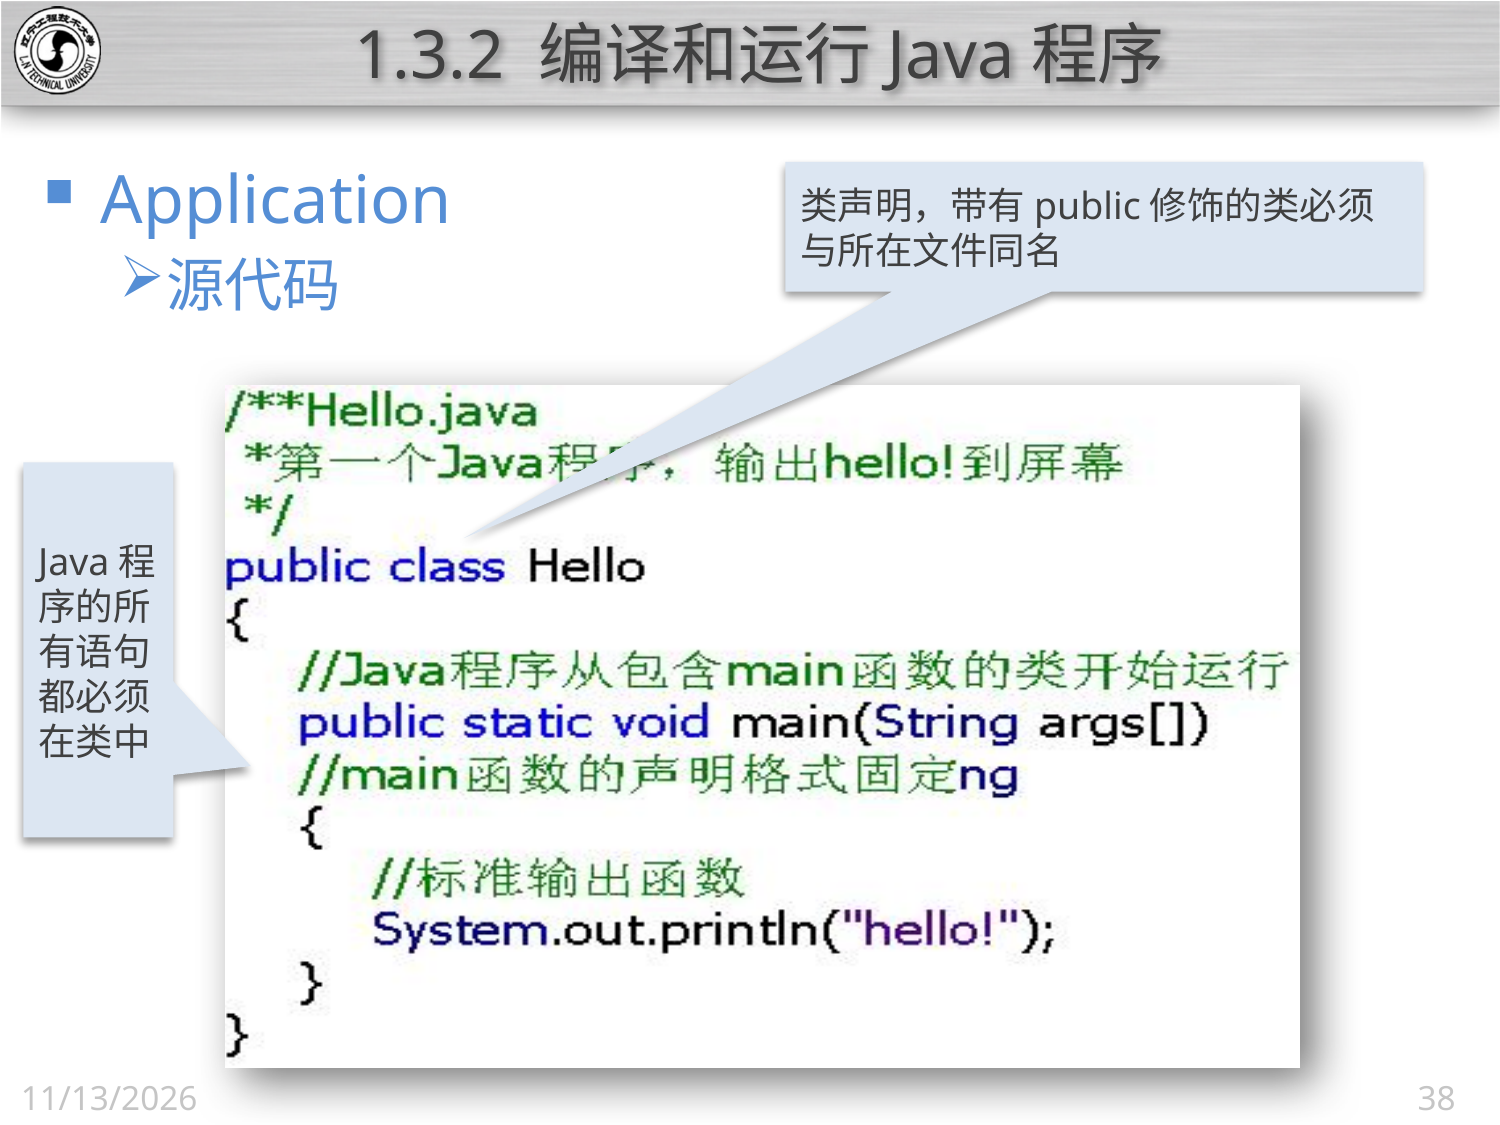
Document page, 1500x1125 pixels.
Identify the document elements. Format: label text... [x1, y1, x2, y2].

picture [2, 2, 1499, 172]
text_box 类声明，带有public修饰的类必须与所在文件同名 [729, 159, 1426, 383]
slide_number 38 [1120, 1069, 1471, 1125]
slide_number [5, 1069, 356, 1125]
picture [224, 385, 1301, 1068]
list Application 源代码 [29, 149, 1471, 1069]
text_box Java程序的所有语句都必须在类中 [21, 460, 219, 840]
title 1.3.2 编译和运行Java程序 [108, 0, 1410, 103]
